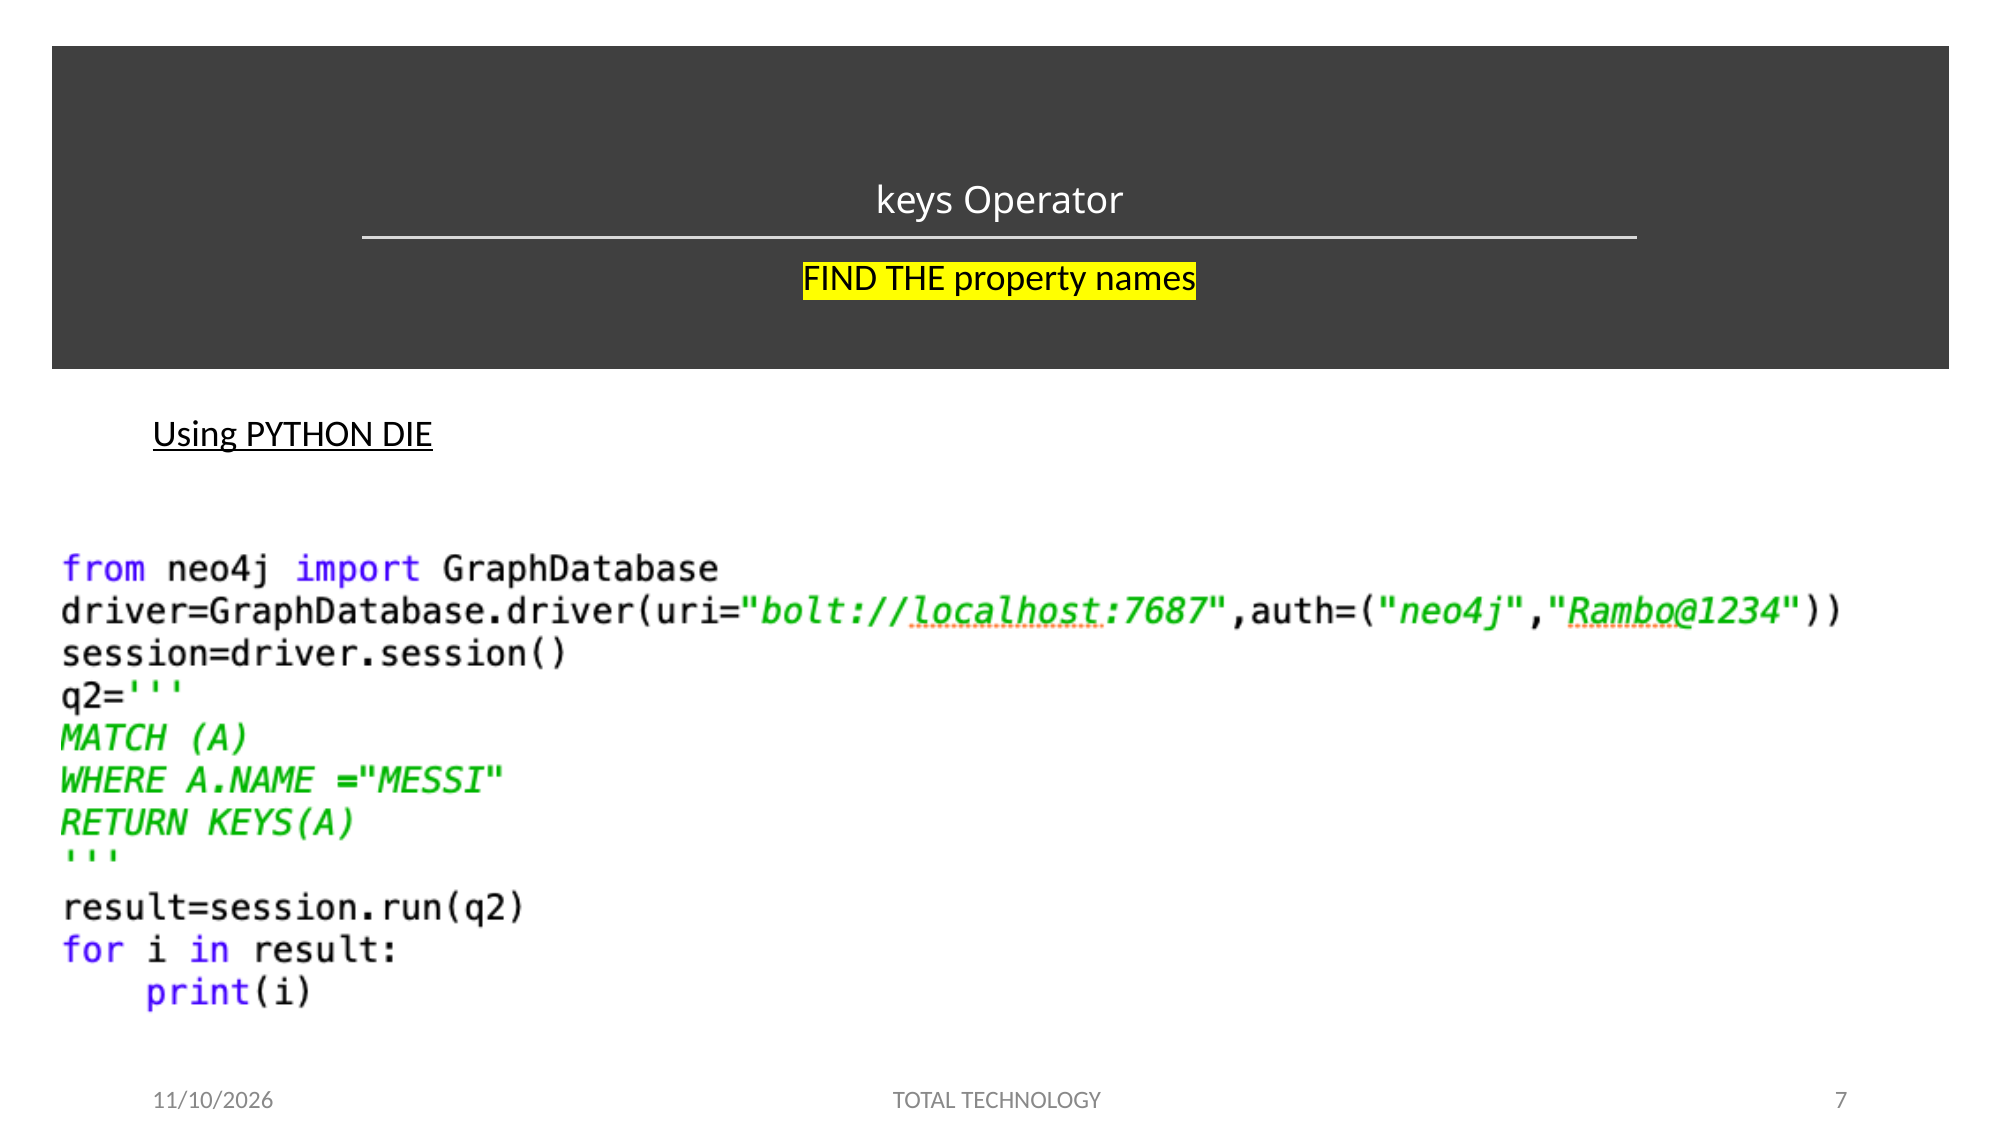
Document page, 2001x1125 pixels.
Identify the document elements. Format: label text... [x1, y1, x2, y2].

text_box Using PYTHON DIE [137, 401, 1939, 552]
list FIND THE property names [249, 250, 1750, 320]
footer TOTAL TECHNOLOGY [662, 1070, 1338, 1125]
slide_number 7 [1412, 1070, 1863, 1125]
picture [61, 553, 1909, 1070]
title keys Operator [86, 76, 1914, 230]
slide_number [137, 1070, 588, 1125]
text_box [61, 55, 1939, 360]
